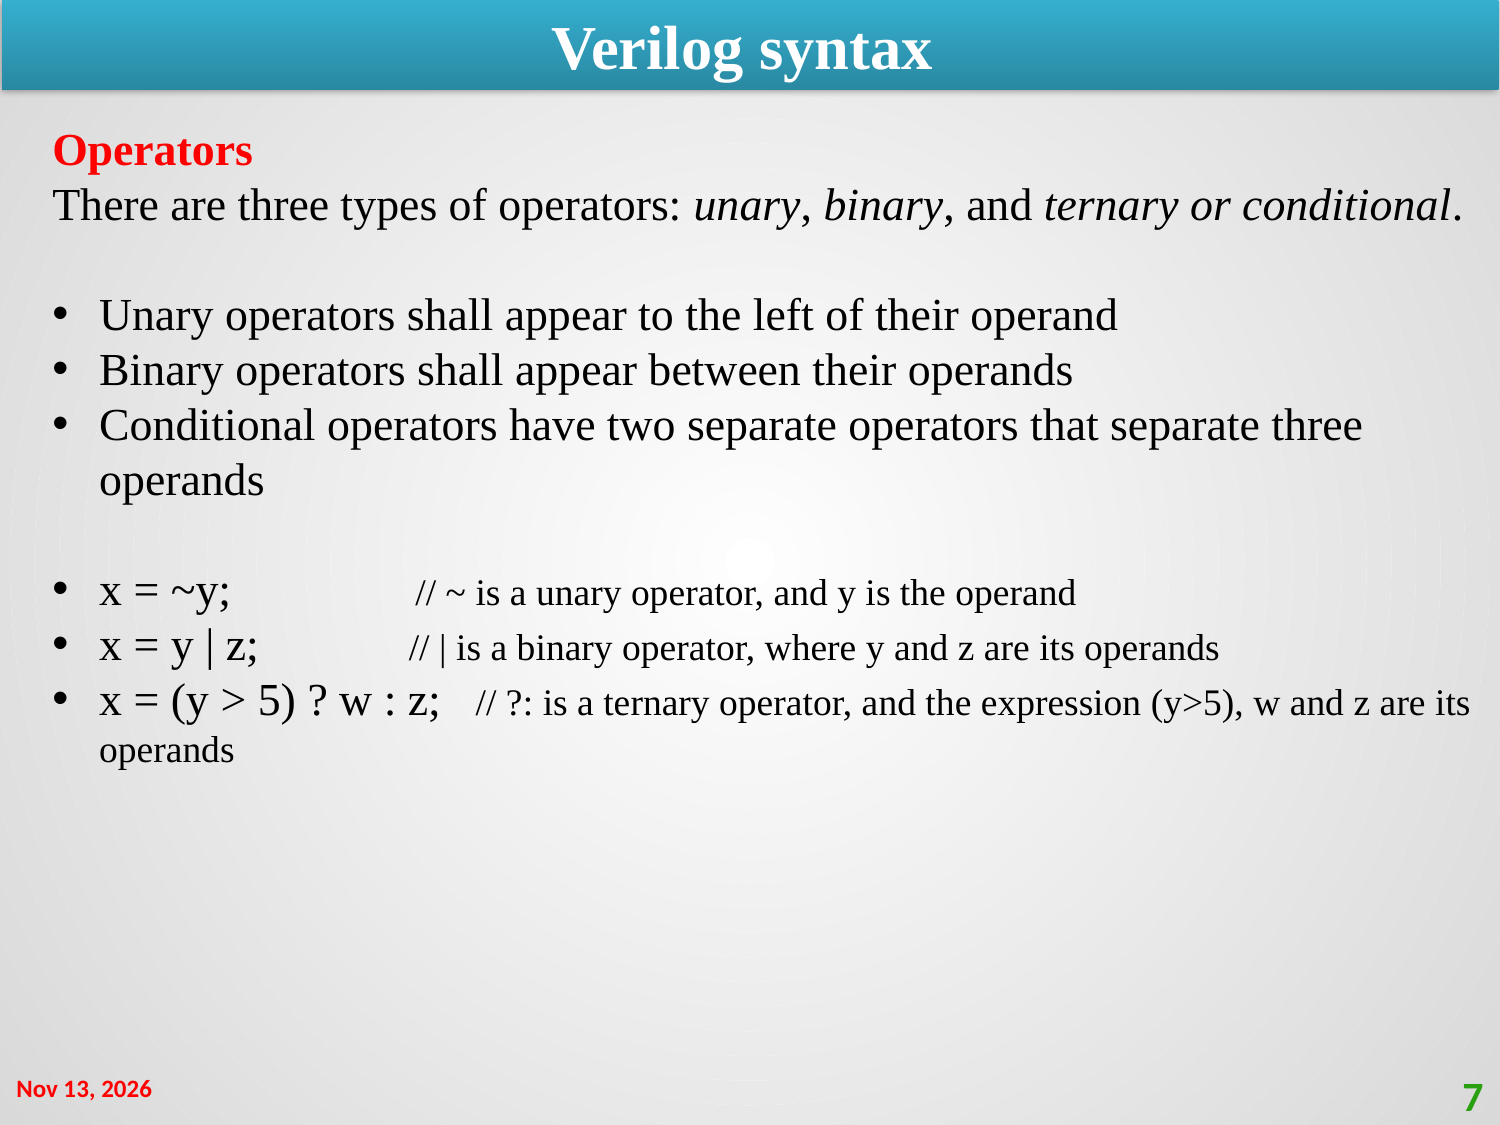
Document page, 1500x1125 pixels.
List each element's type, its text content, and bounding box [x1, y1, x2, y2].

slide_number 7 [1148, 1065, 1499, 1125]
slide_number 6-Oct-21 [1, 1057, 352, 1118]
text_box Operators There are three types of operators: unary, binary, and ternary or conditional. Unary operators shall appear to the left of their operand Binary operators shall appear between their operands Conditional operators have two separate operators that separate three operands x = ~y; // ~ is a unary operator, and y is the operand x = y | z; // | is a binary operator, where y and z are its operands x = (y > 5) ? w : z; // ?: is a ternary operator, and the expression (y>5), w and z are its operands [37, 112, 1500, 777]
text_box Verilog syntax [2, 0, 1499, 90]
